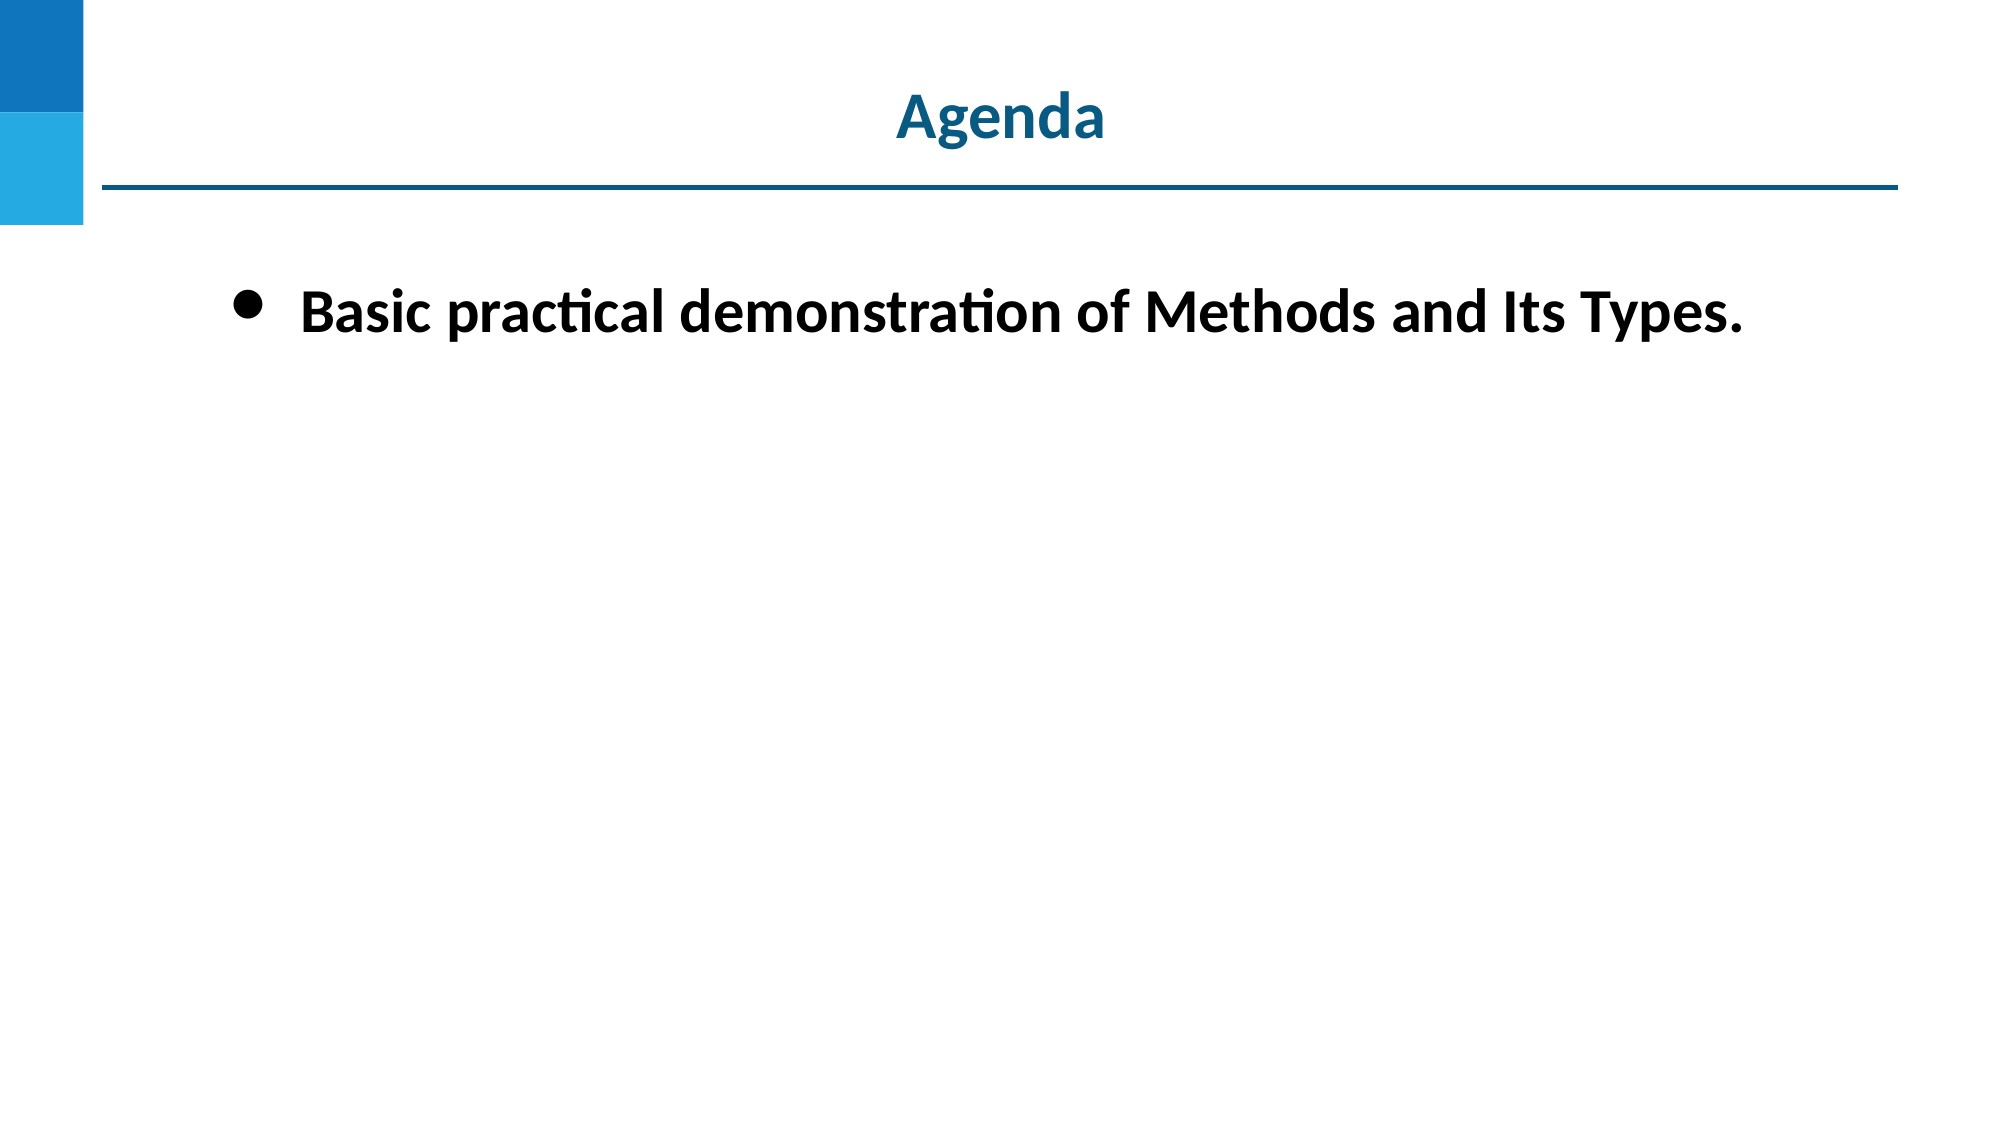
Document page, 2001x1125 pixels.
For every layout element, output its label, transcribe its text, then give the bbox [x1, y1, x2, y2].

text_box Agenda [111, 68, 1907, 194]
text_box Basic practical demonstration of Methods and Its Types. [210, 254, 1785, 360]
